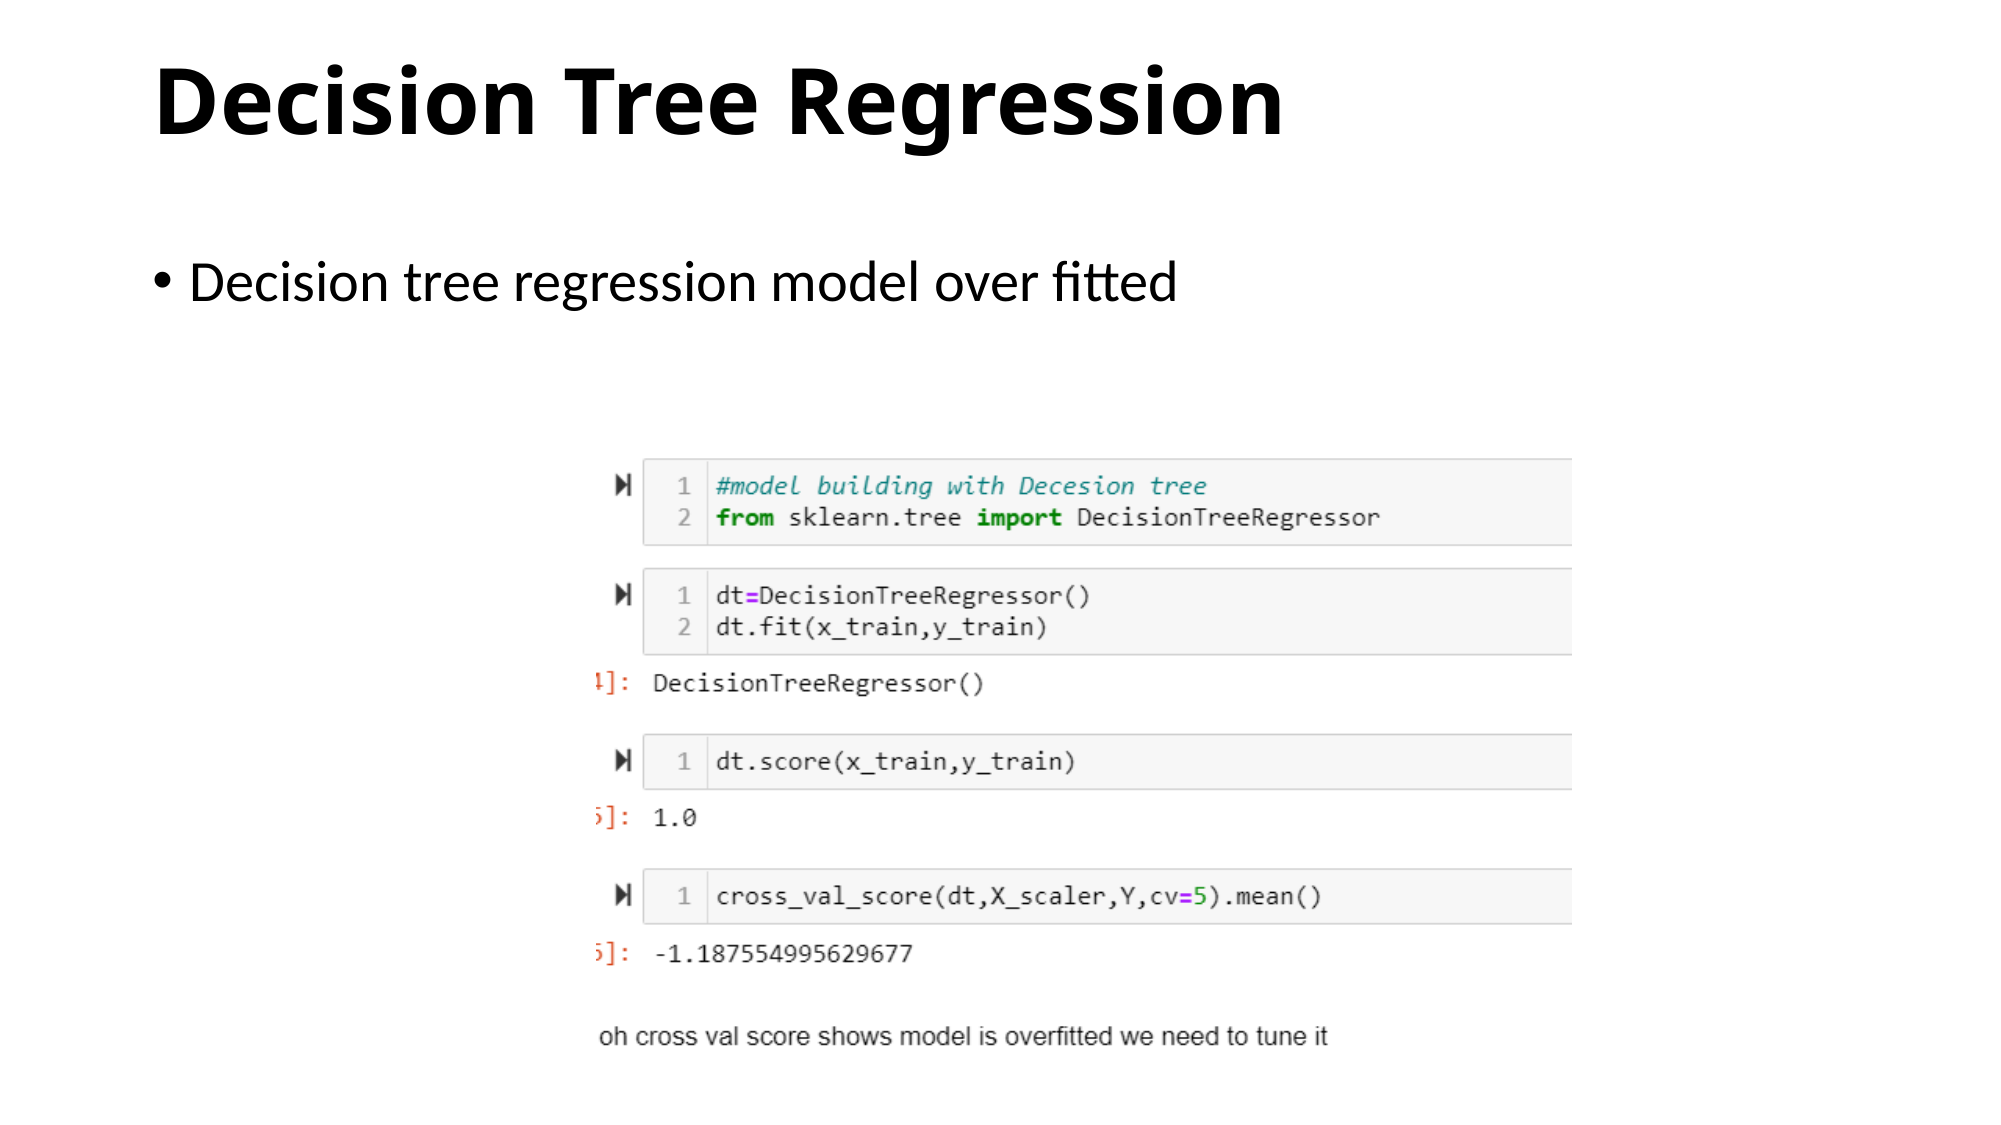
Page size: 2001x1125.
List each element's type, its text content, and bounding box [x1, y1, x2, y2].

picture [596, 457, 1572, 1061]
title Decision Tree Regression [137, 30, 1863, 179]
list Decision tree regression model over fitted [137, 243, 1863, 1079]
